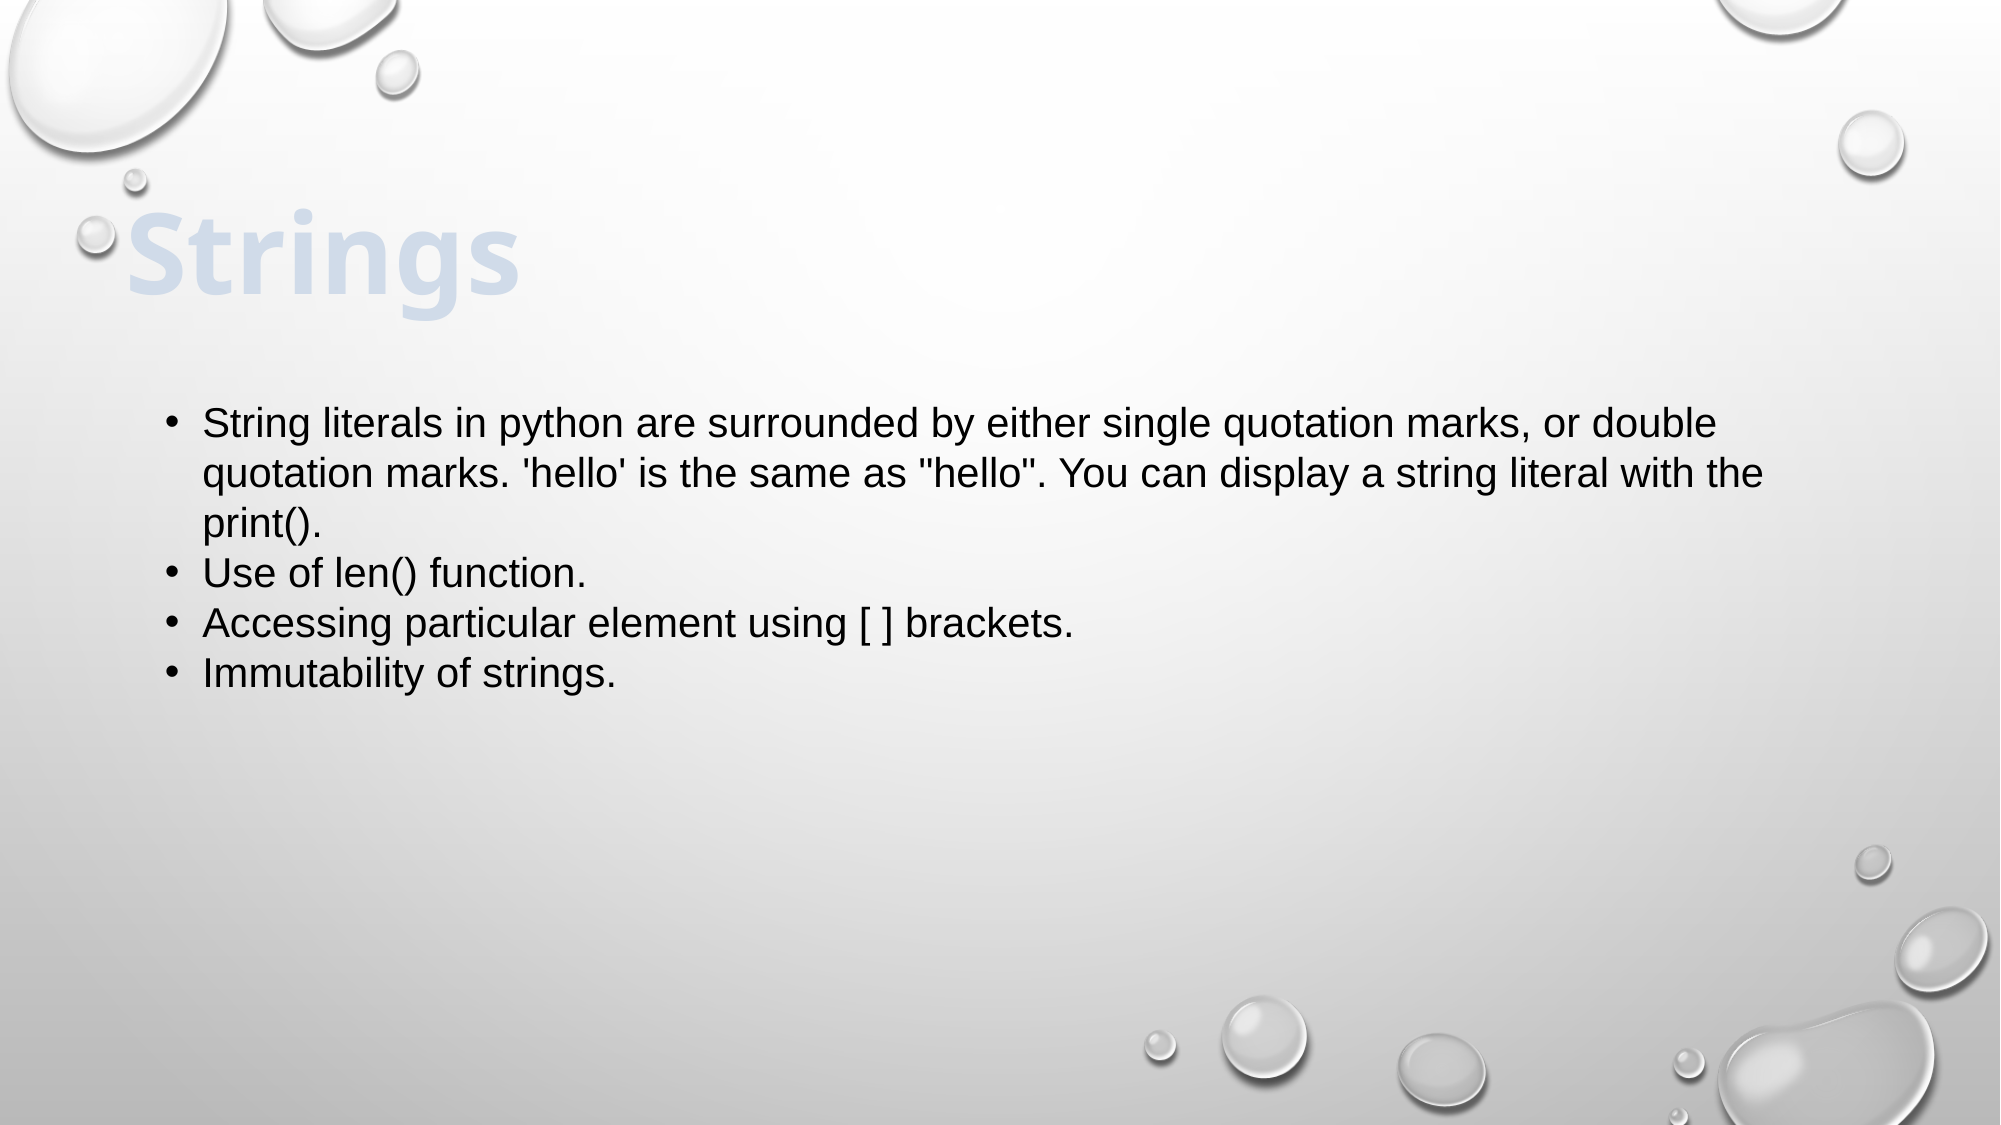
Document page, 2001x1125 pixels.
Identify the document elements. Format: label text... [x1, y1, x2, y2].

list String literals in python are surrounded by either single quotation marks, or double quotation marks. 'hello' is the same as "hello". You can display a string literal with the print(). Use of len() function. Accessing particular element using [ ] brackets. Immutability of strings. [149, 388, 1850, 950]
text_box Strings [109, 174, 538, 325]
picture [0, 0, 2000, 1125]
